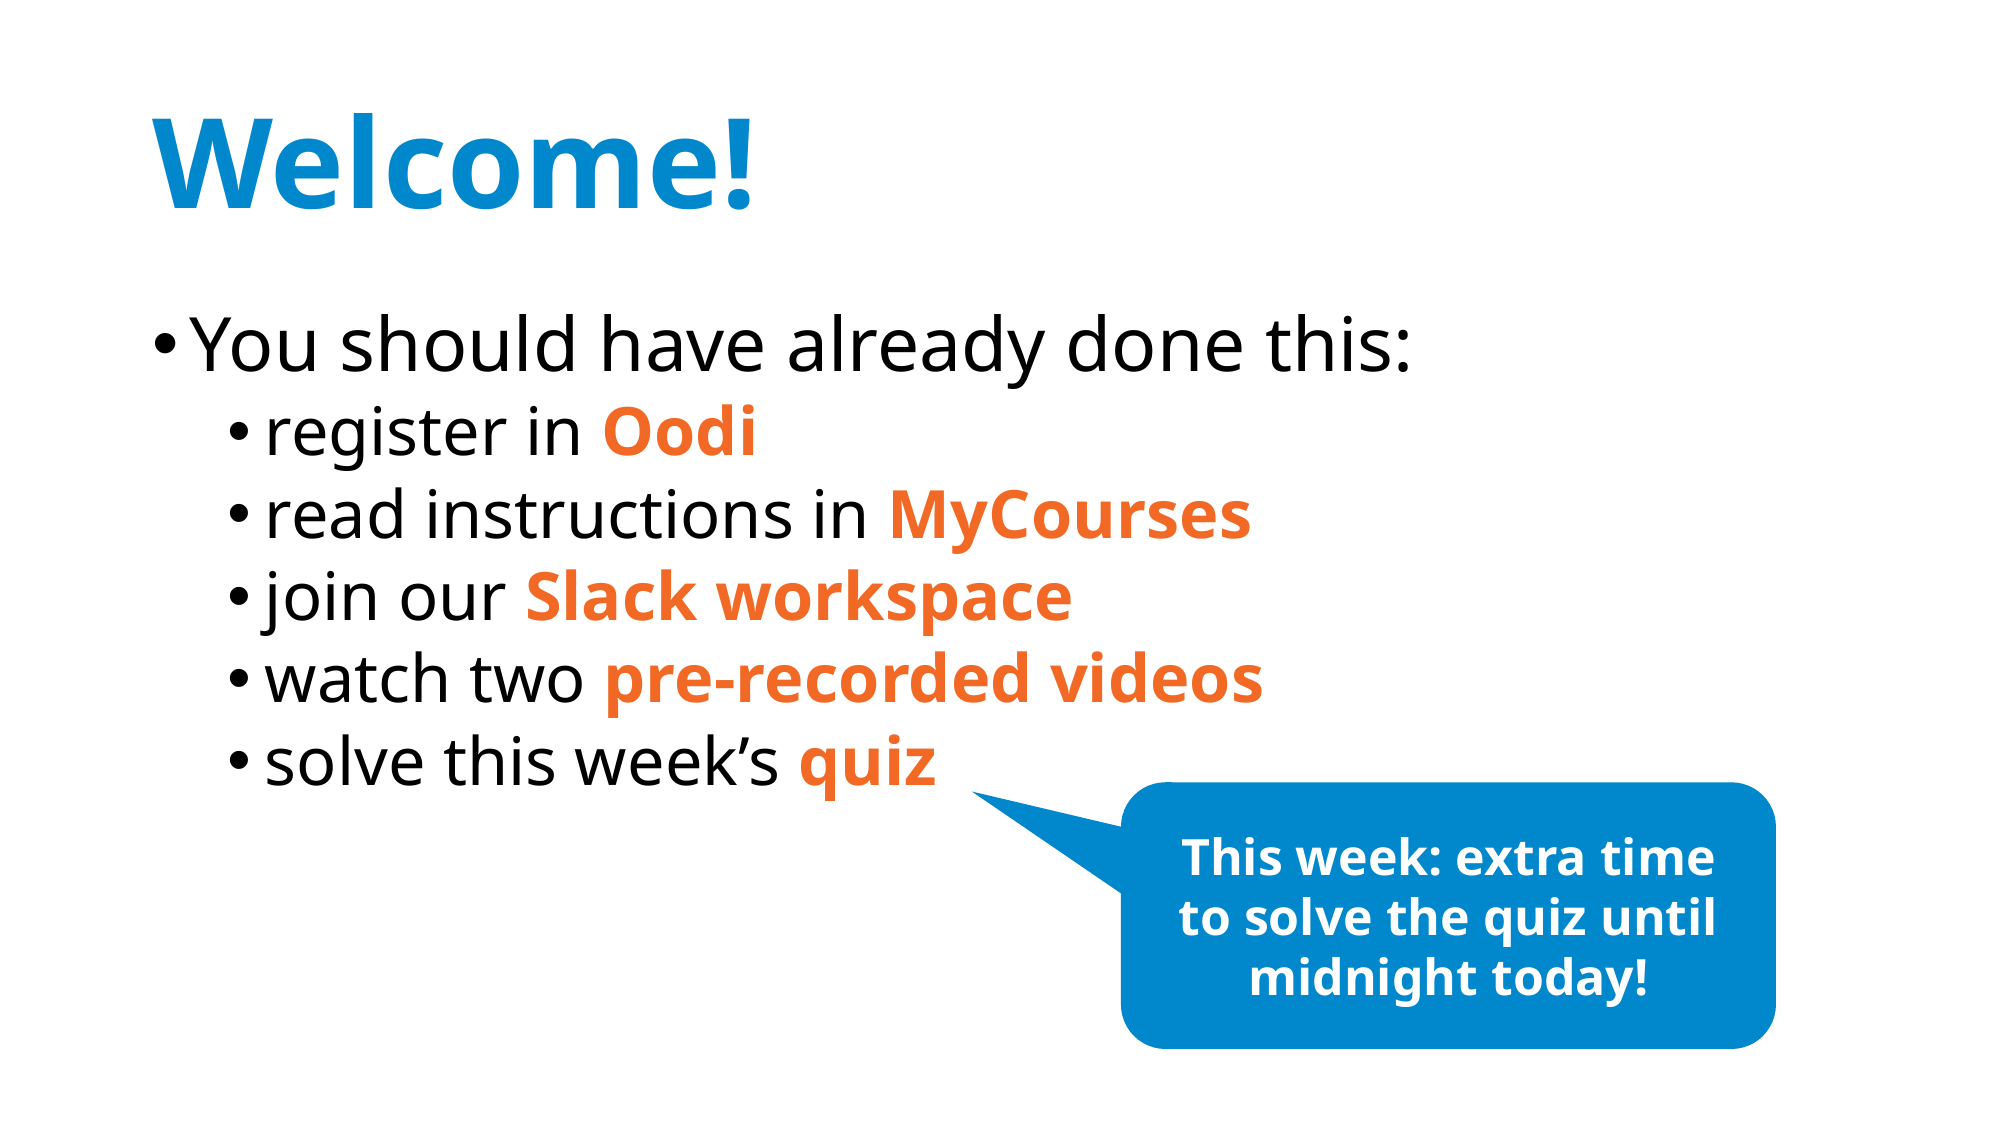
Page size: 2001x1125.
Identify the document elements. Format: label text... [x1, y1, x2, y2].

list You should have already done this: register in Oodi read instructions in MyCourses join our Slack workspace watch two pre-recorded videos solve this week’s quiz [137, 299, 1863, 1014]
text_box This week: extra time to solve the quiz until midnight today! [971, 781, 1777, 1051]
title Welcome! [137, 59, 1863, 278]
